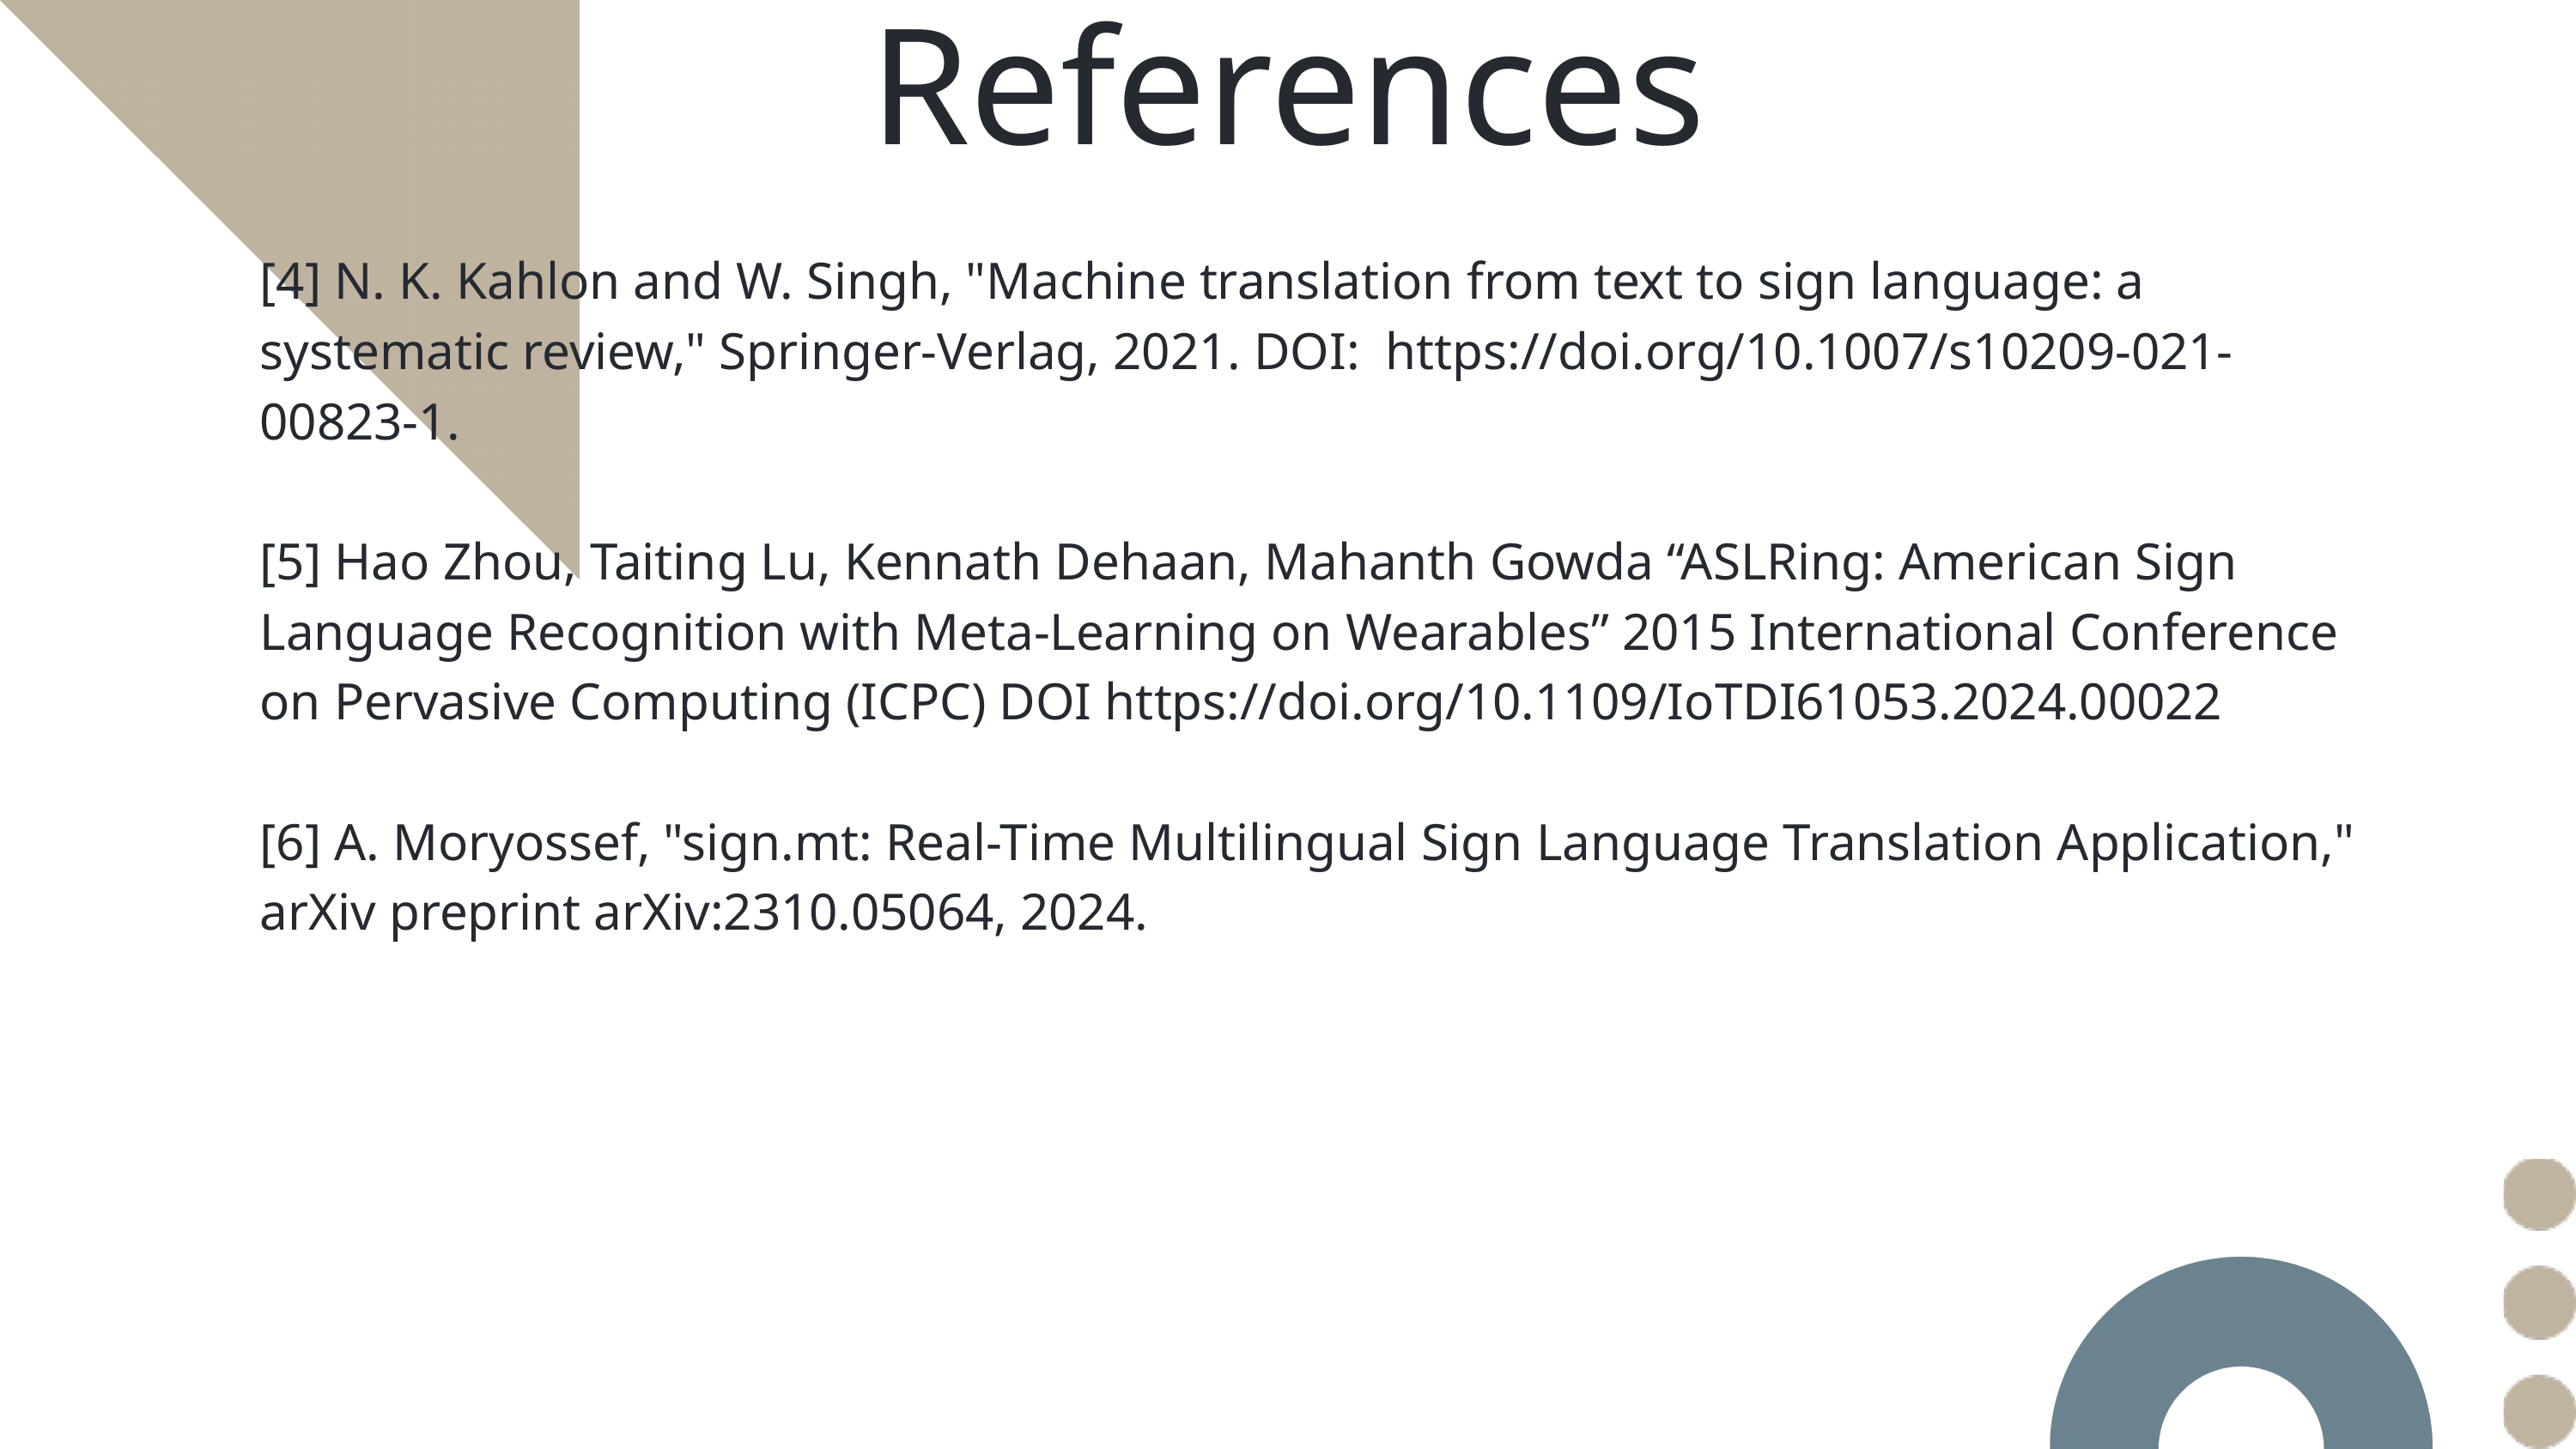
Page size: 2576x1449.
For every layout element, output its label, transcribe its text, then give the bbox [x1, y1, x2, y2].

text_box [2050, 1257, 2433, 1449]
text_box [4] N. K. Kahlon and W. Singh, "Machine translation from text to sign language: a systematic review," Springer-Verlag, 2021. DOI: https://doi.org/10.1007/s10209-021-00823-1. [5] Hao Zhou, Taiting Lu, Kennath Dehaan, Mahanth Gowda “ASLRing: American Sign Language Recognition with Meta-Learning on Wearables” 2015 International Conference on Pervasive Computing (ICPC) DOI https://doi.org/10.1109/IoTDI61053.2024.00022 [6] A. Moryossef, "sign.mt: Real-Time Multilingual Sign Language Translation Application," arXiv preprint arXiv:2310.05064, 2024. [259, 239, 2389, 1011]
text_box References [580, 48, 2389, 178]
text_box [2503, 1159, 2576, 1449]
text_box [0, 0, 580, 579]
